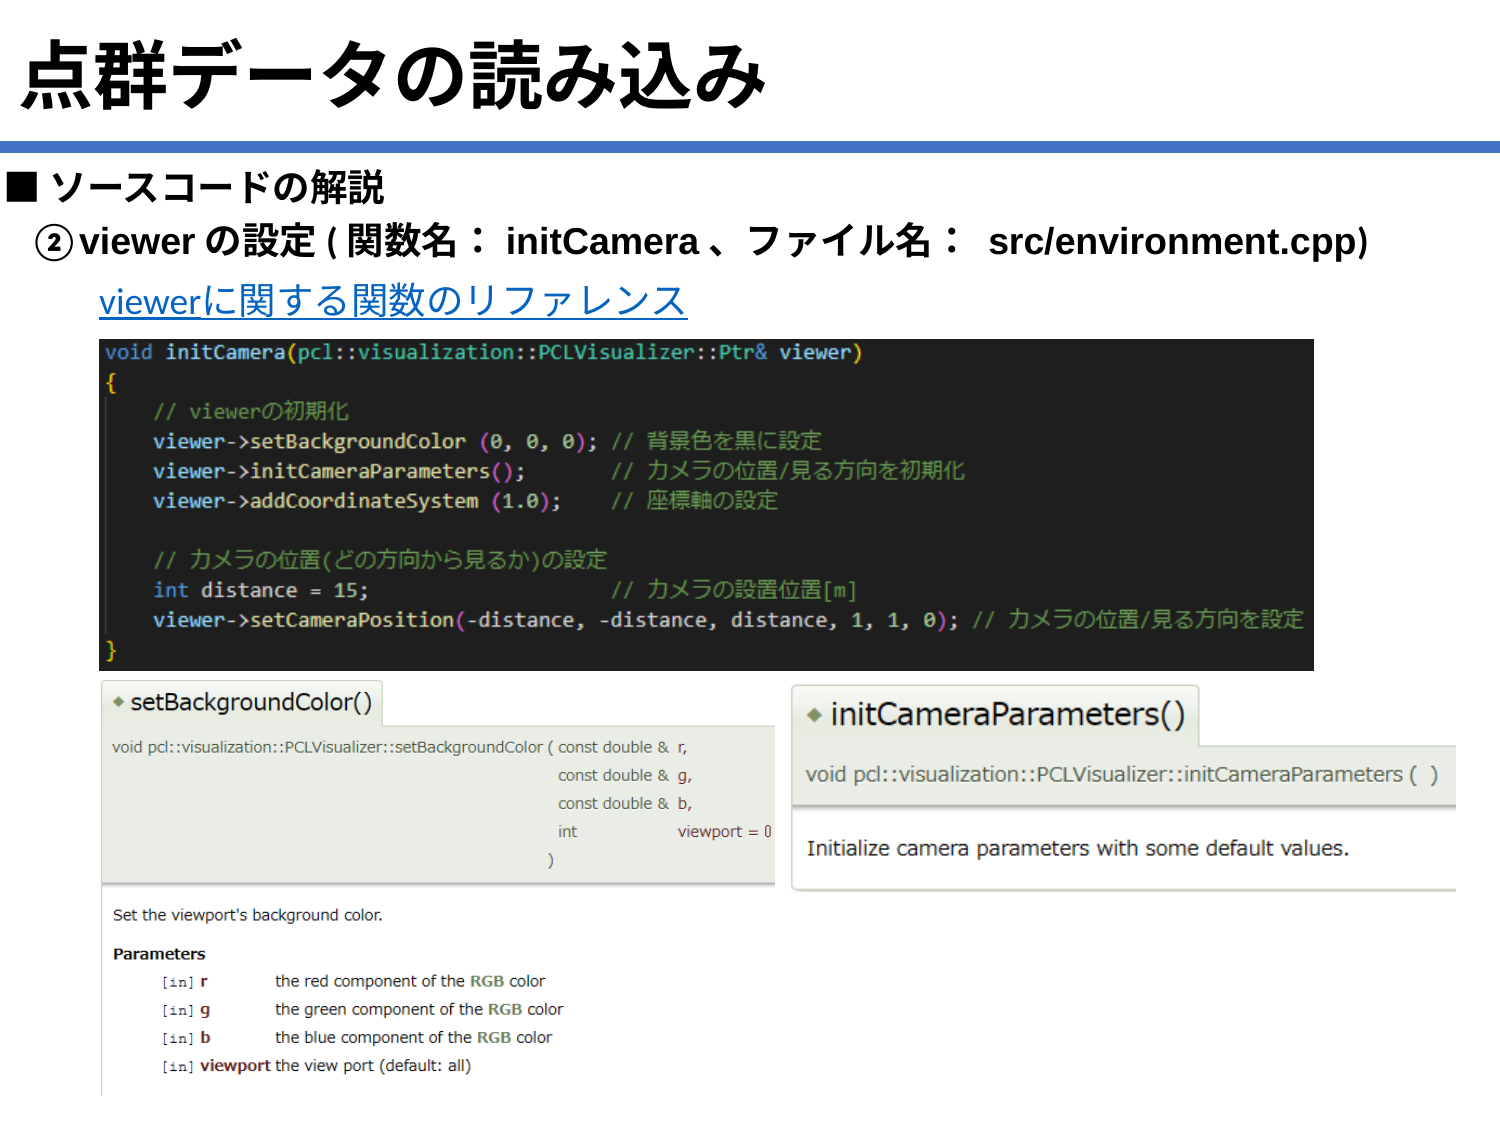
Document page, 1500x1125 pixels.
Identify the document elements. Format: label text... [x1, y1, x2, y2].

picture [99, 339, 1314, 671]
picture [99, 679, 775, 1096]
text_box ②viewerの設定(関数名：initCamera、ファイル名： src/environment.cpp) [14, 209, 1384, 270]
text_box ■ソースコードの解説 [0, 157, 401, 217]
text_box viewerに関する関数のリファレンス [84, 270, 704, 339]
text_box 点群データの読み込み [3, 21, 784, 127]
picture [787, 679, 1456, 892]
